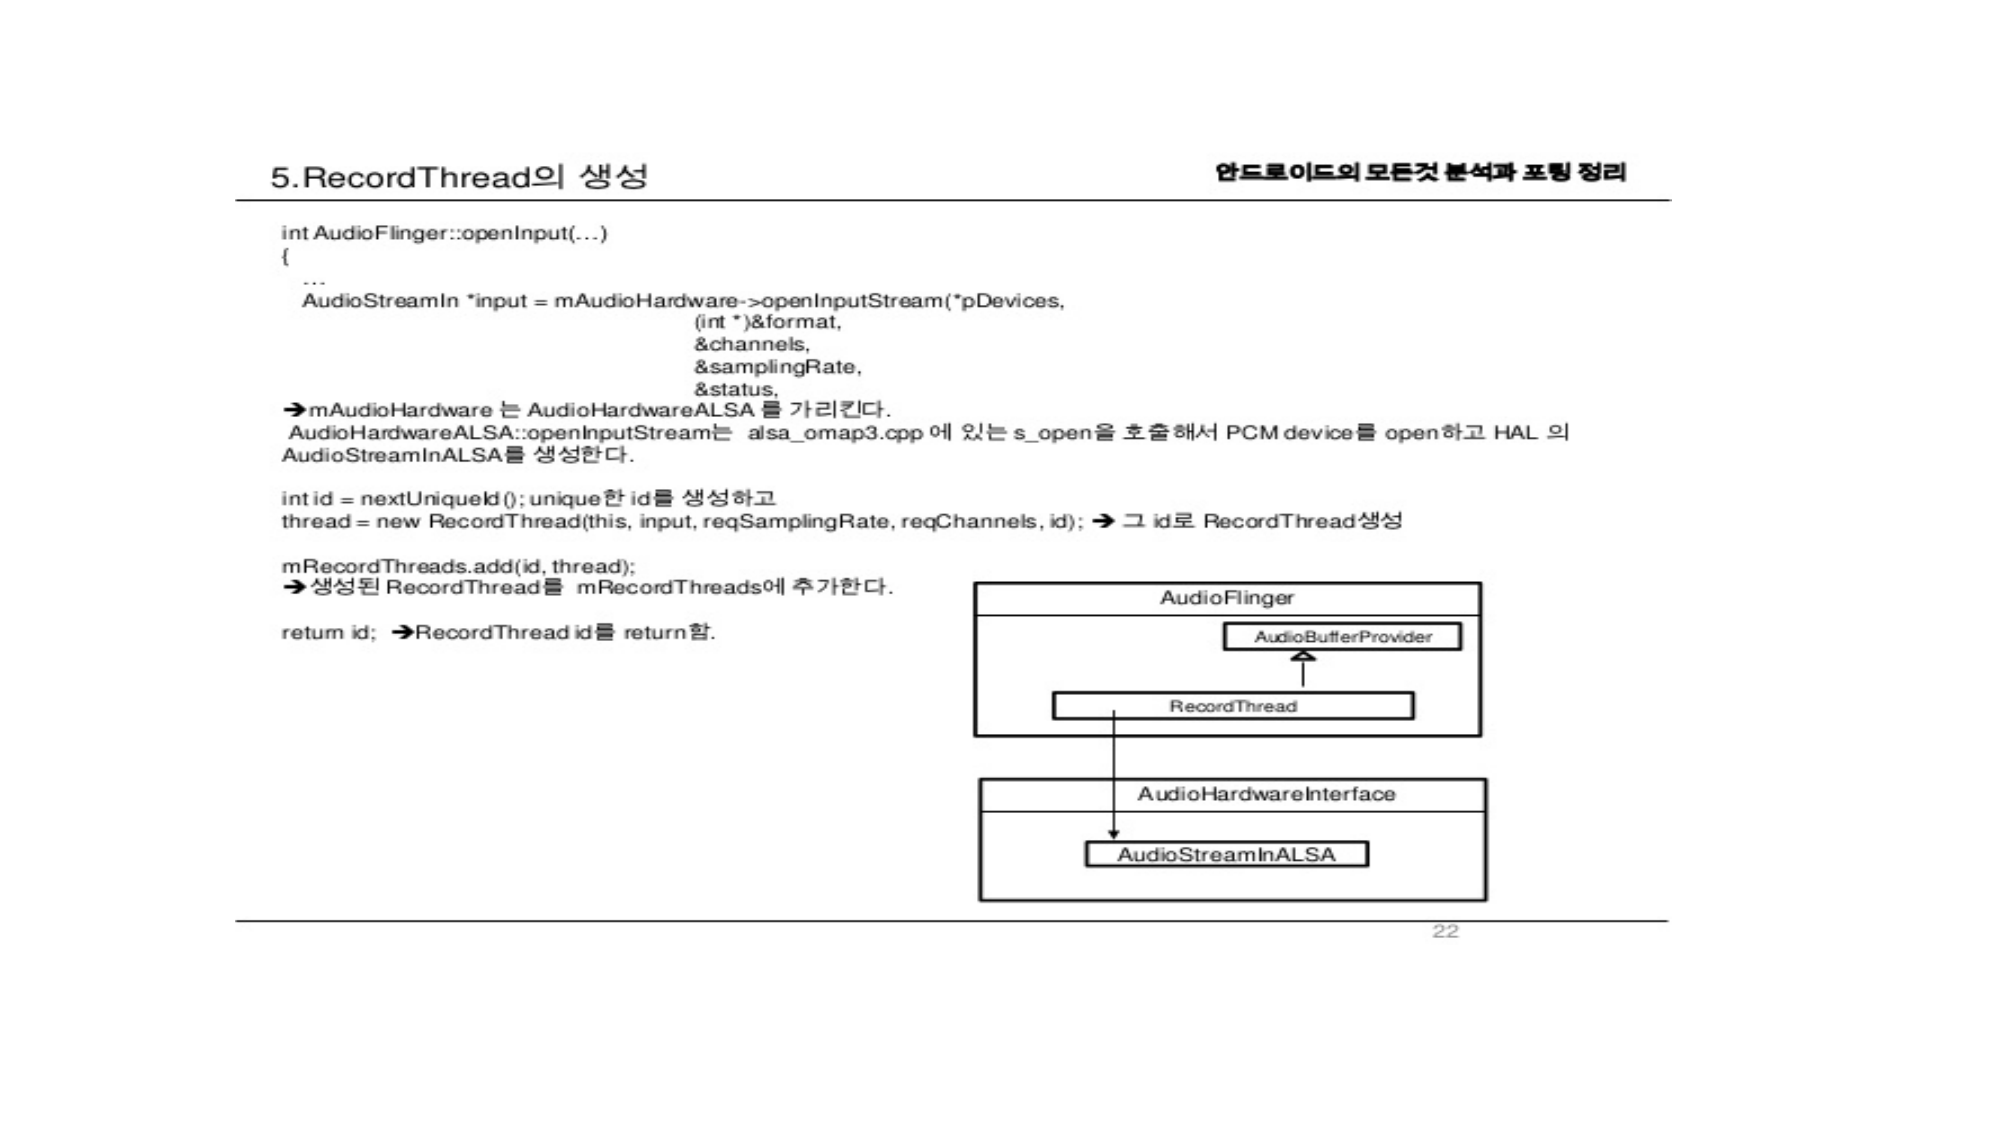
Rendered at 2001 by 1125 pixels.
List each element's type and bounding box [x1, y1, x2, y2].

picture [235, 139, 1672, 971]
